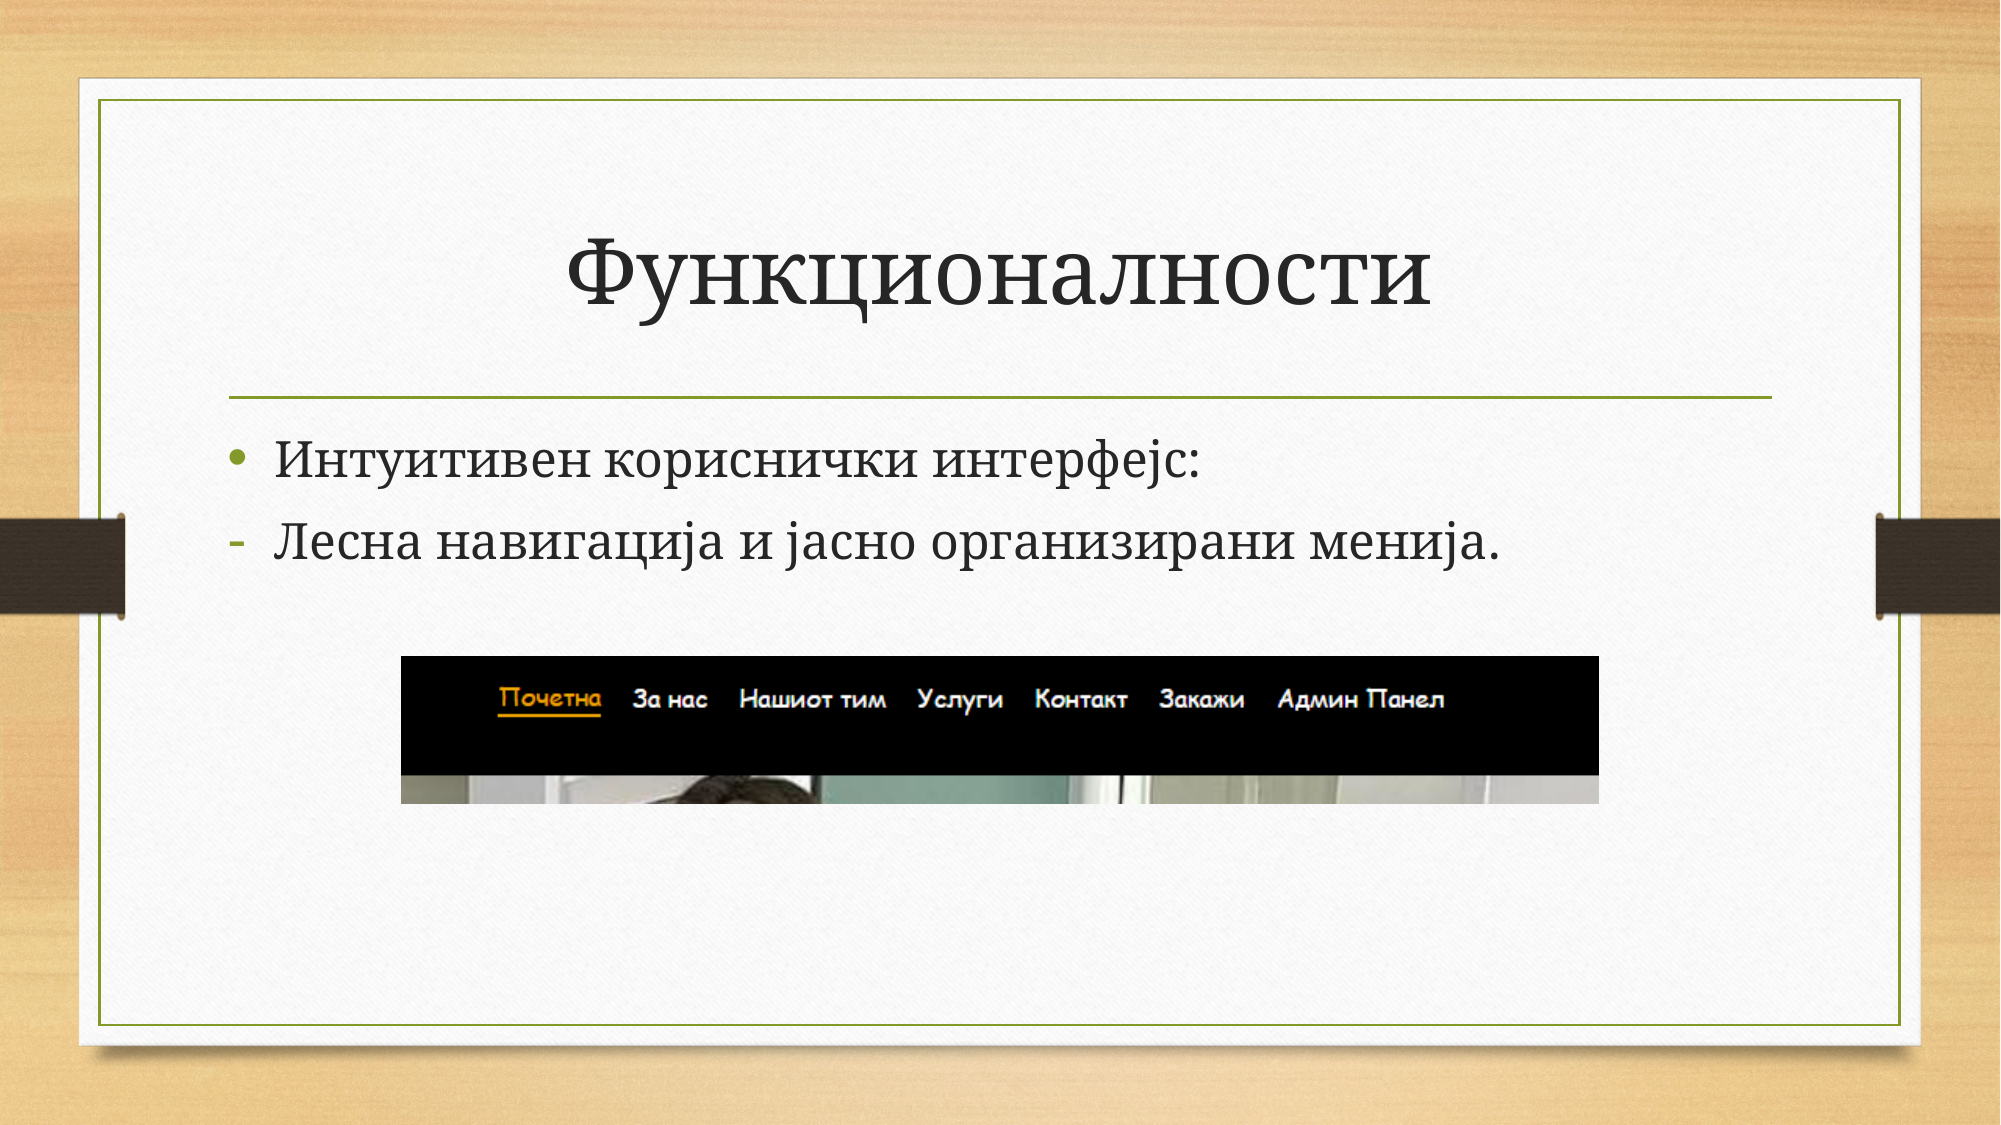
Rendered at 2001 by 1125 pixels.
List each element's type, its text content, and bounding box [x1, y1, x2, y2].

list Интуитивен кориснички интерфејс: Лесна навигација и јасно организирани менија. [212, 419, 1788, 964]
picture [0, 0, 2001, 1125]
title Функционалности [212, 161, 1788, 375]
